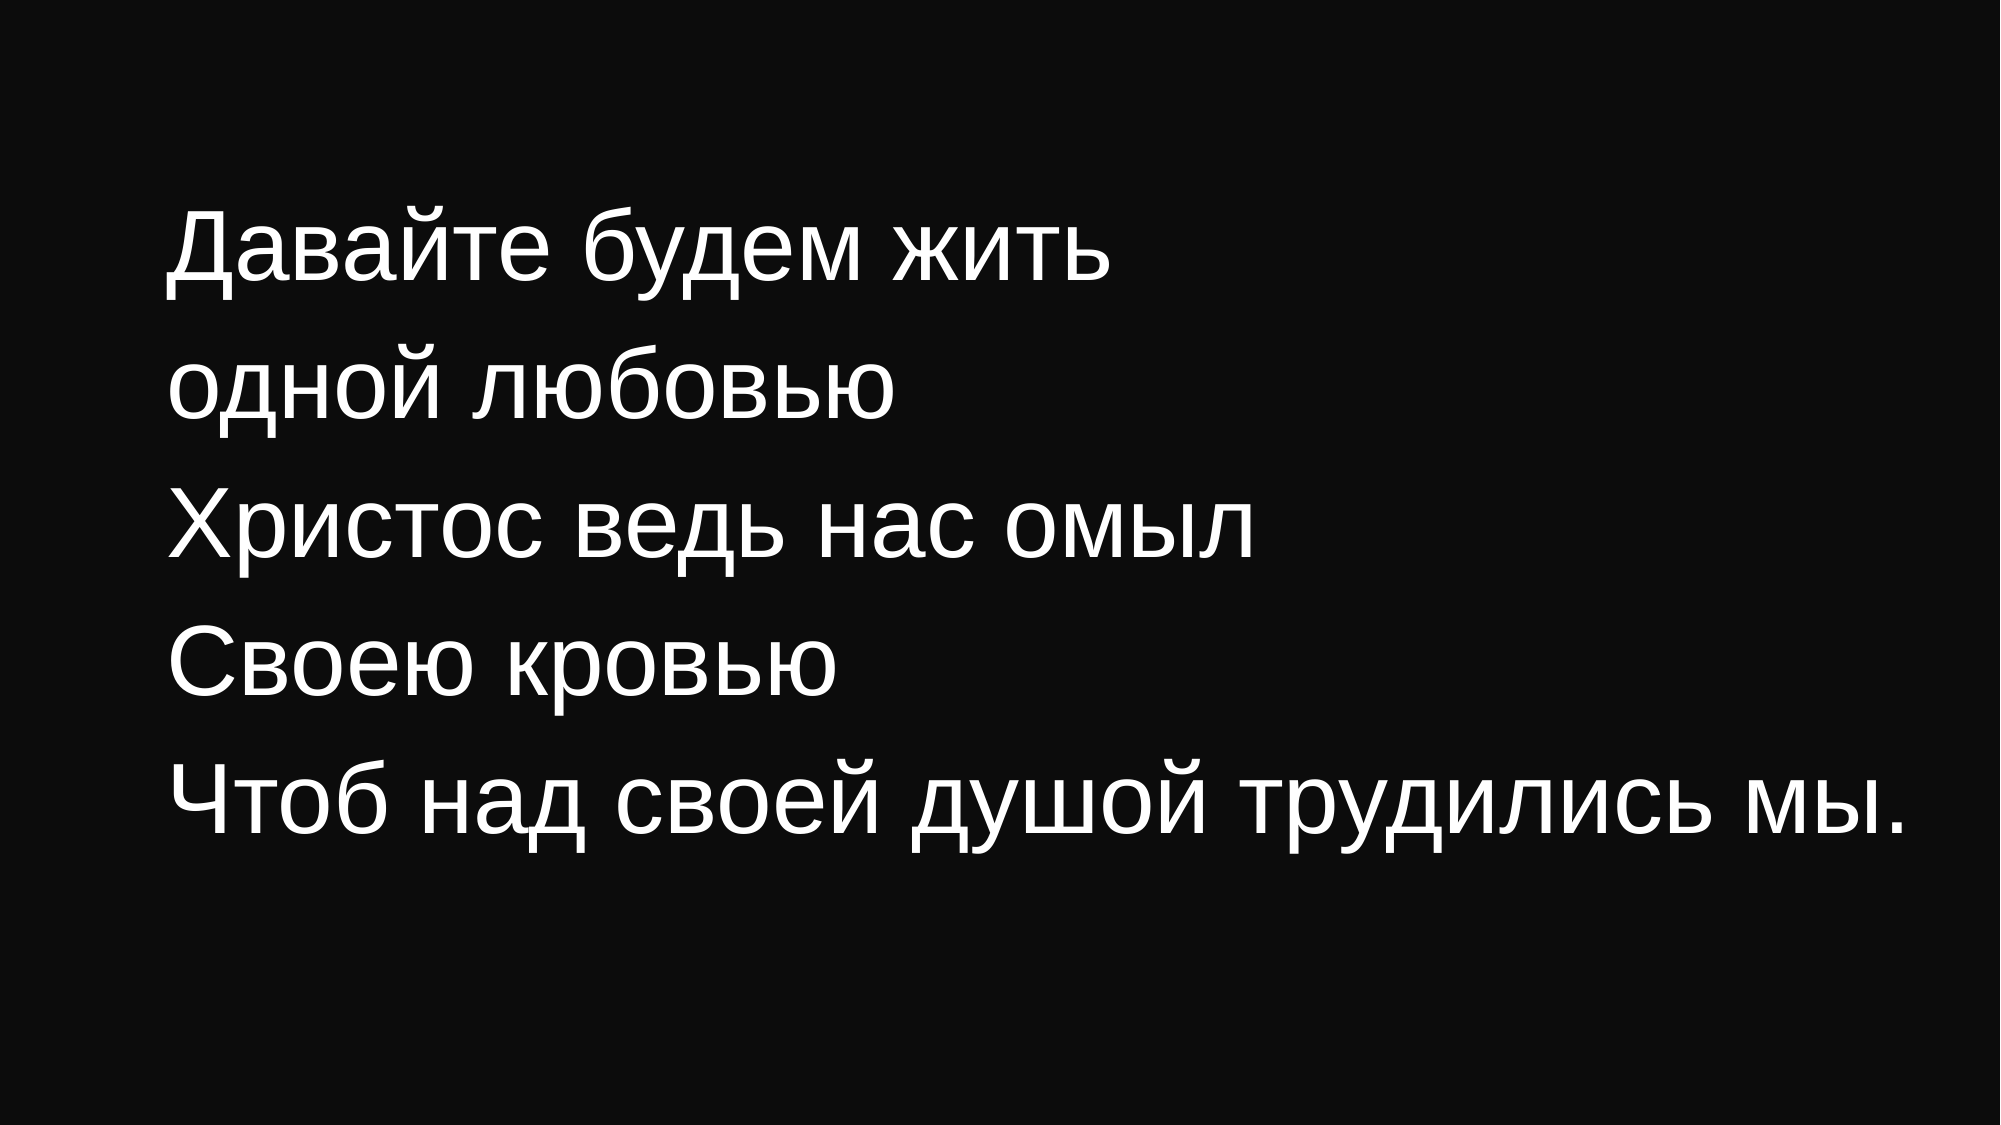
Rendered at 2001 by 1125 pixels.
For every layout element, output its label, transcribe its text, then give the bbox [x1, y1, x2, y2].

list Давайте будем жить одной любовью Христос ведь нас омыл Своею кровью Чтоб над своей душой трудились мы. [151, 173, 2000, 997]
